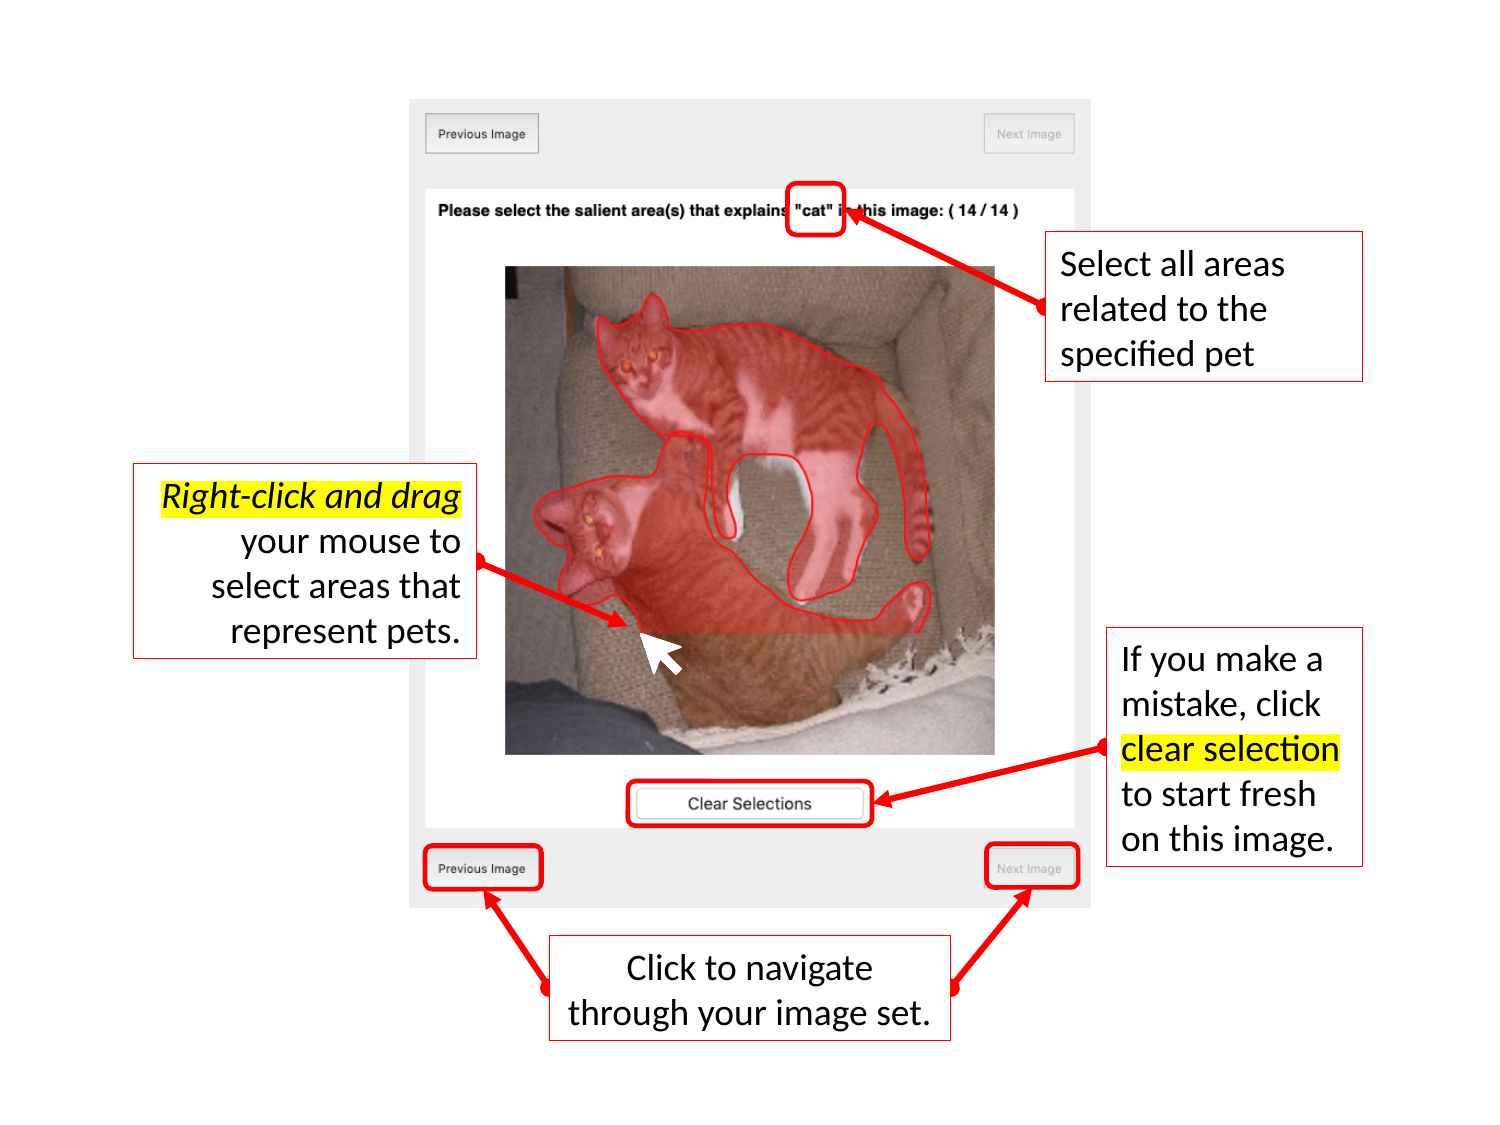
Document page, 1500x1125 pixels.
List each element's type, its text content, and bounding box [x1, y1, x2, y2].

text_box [871, 748, 1107, 804]
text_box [950, 887, 1033, 989]
text_box Select all areas related to the specified pet [1091, 231, 1363, 382]
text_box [844, 209, 1046, 308]
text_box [476, 562, 628, 627]
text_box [409, 99, 1091, 908]
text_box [483, 889, 550, 989]
text_box If you make a mistake, click clear selection to start fresh on this image. [1106, 627, 1363, 867]
text_box Click to navigate through your image set. [549, 935, 951, 1041]
text_box Right-click and drag your mouse to select areas that represent pets. [133, 463, 409, 659]
